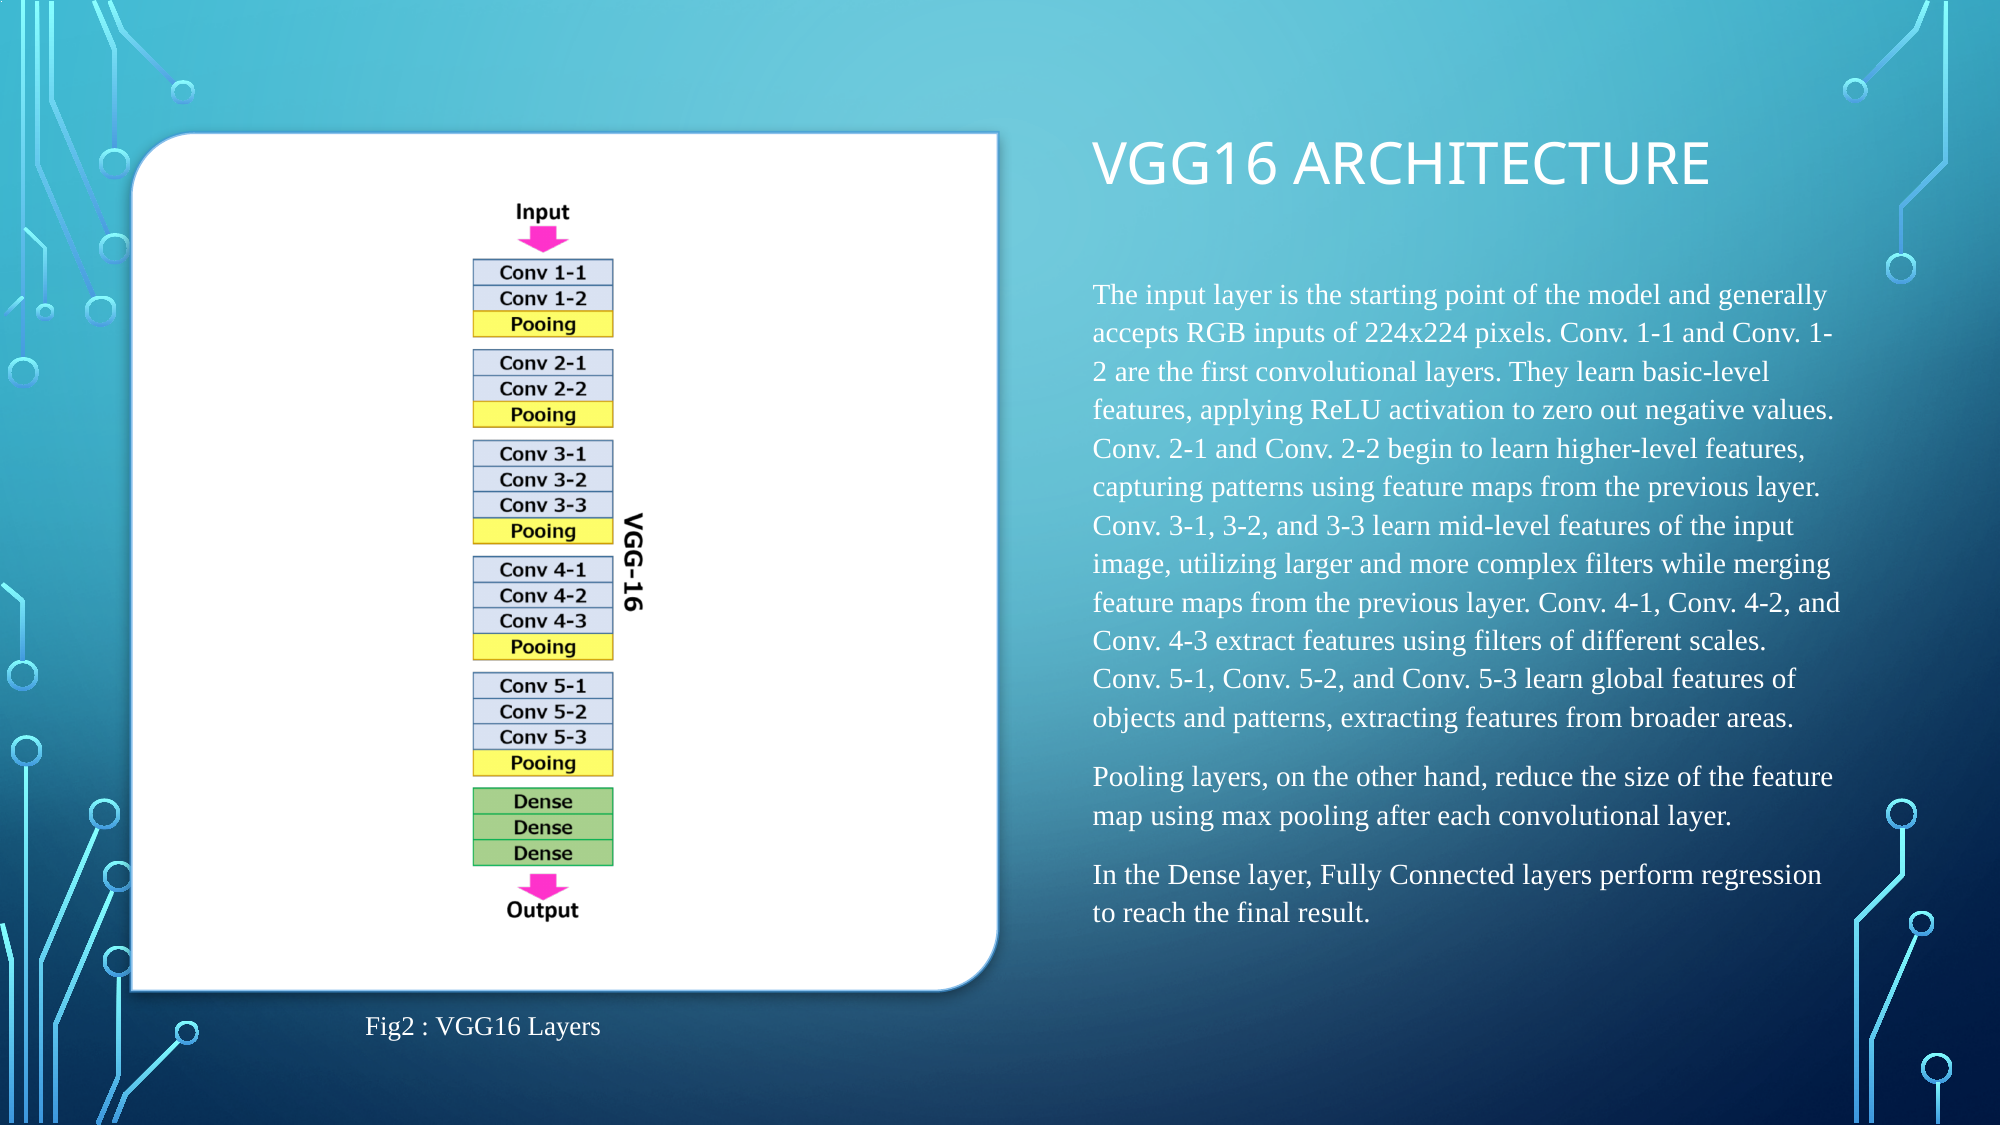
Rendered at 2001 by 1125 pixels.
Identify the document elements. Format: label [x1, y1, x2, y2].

list [188, 470, 939, 655]
picture [0, 0, 2000, 1125]
